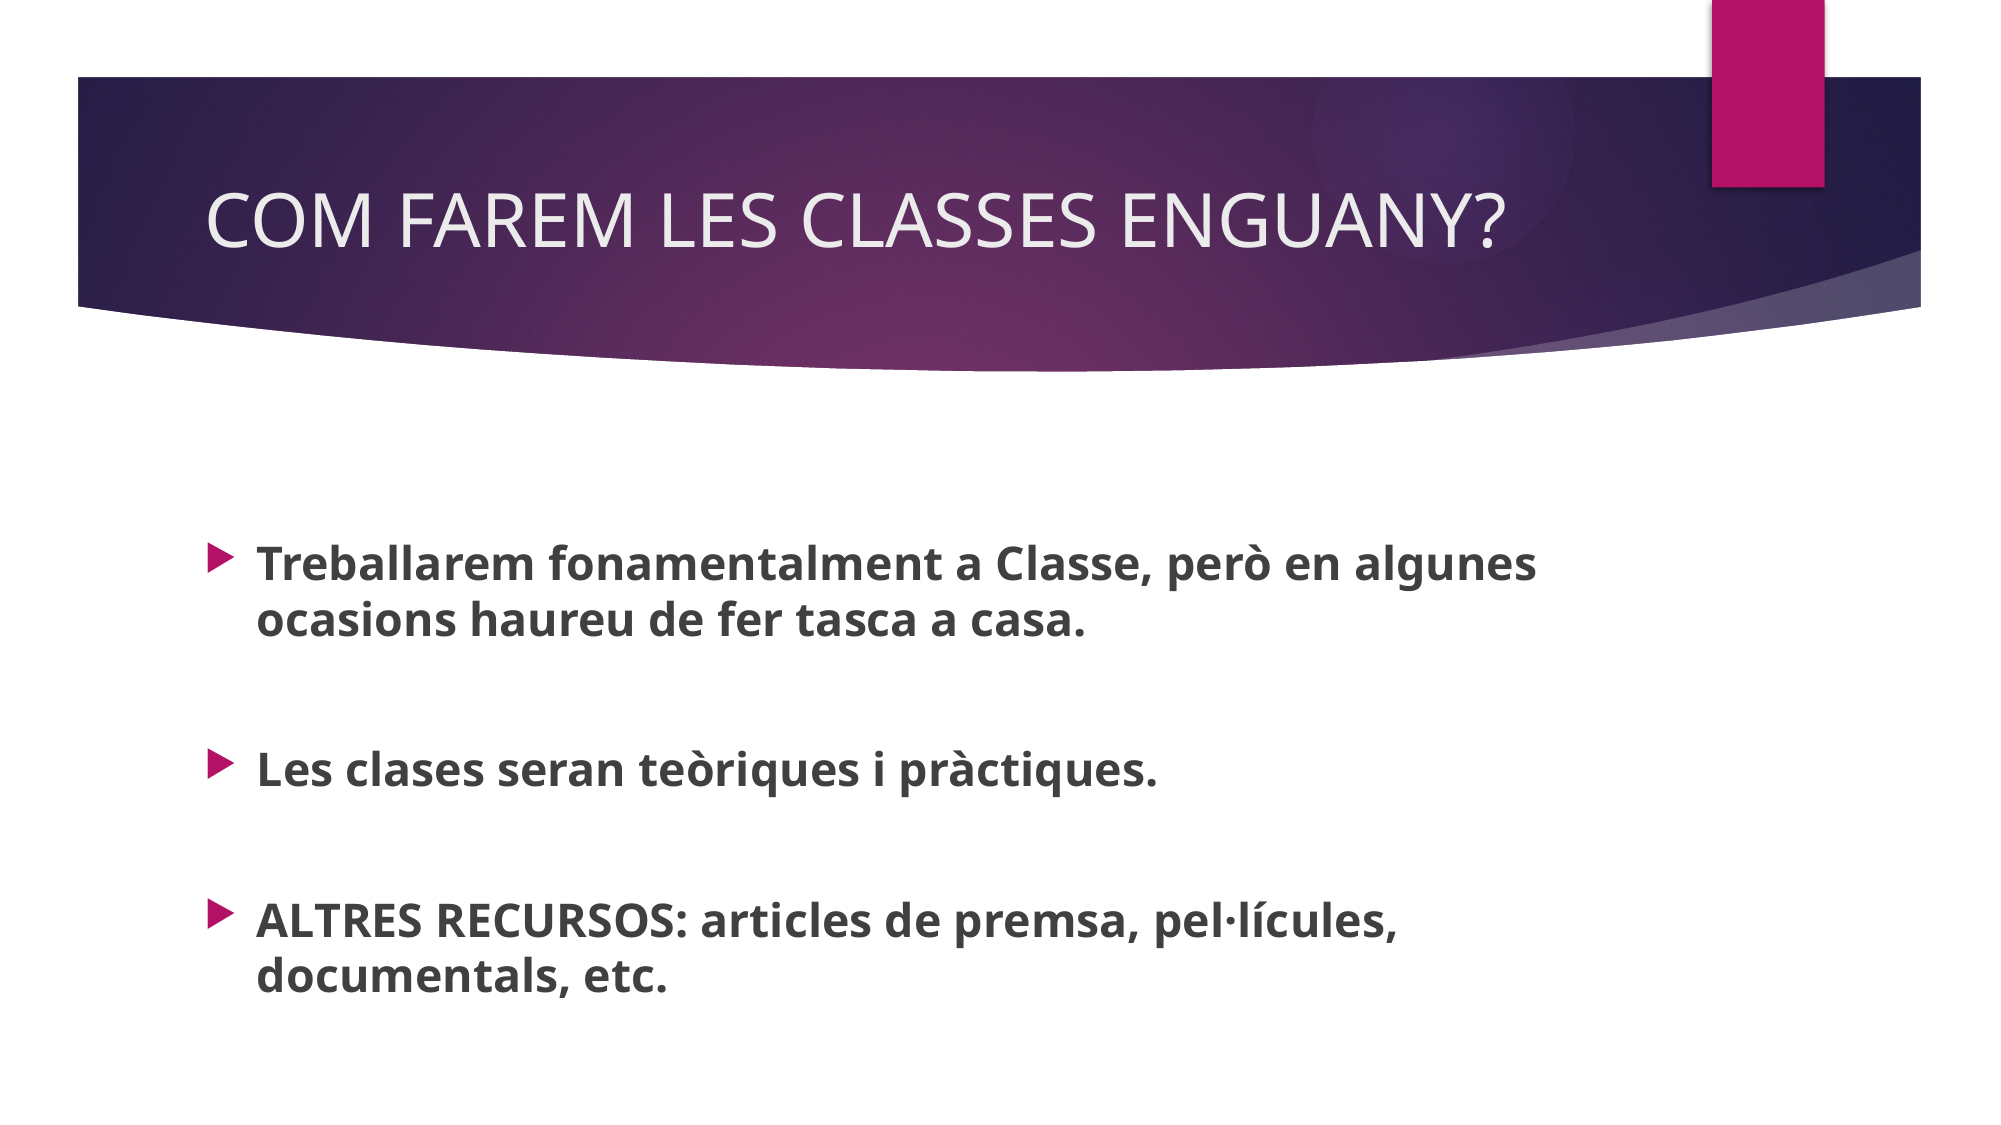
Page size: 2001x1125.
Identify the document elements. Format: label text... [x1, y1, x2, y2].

title COM FAREM LES CLASSES ENGUANY? [189, 159, 1627, 276]
list Treballarem fonamentalment a Classe, però en algunes ocasions haureu de fer tasca a casa. Les clases seran teòriques i pràctiques. ALTRES RECURSOS: articles de premsa, pel·lícules, documentals, etc. [189, 451, 1638, 1013]
